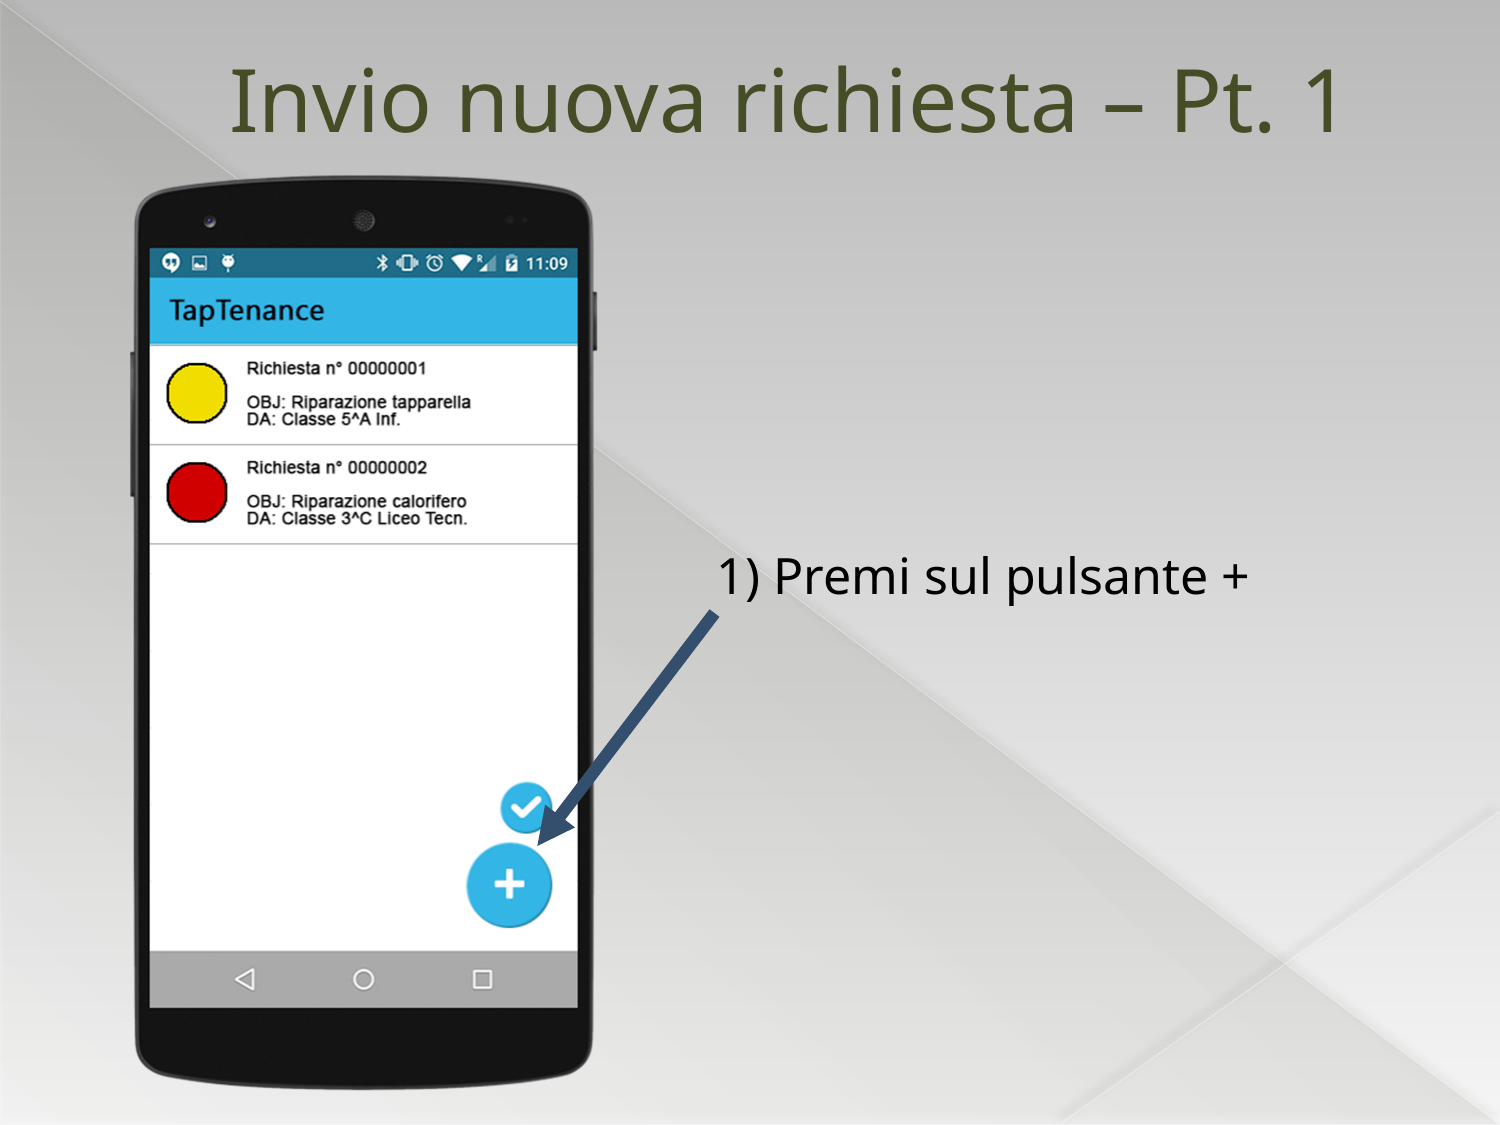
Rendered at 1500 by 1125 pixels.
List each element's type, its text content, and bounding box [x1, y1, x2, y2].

picture [123, 149, 608, 1118]
text_box 1) Premi sul pulsante + [701, 537, 1341, 612]
title Invio nuova richiesta – Pt. 1 [75, 7, 1425, 189]
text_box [537, 612, 715, 847]
